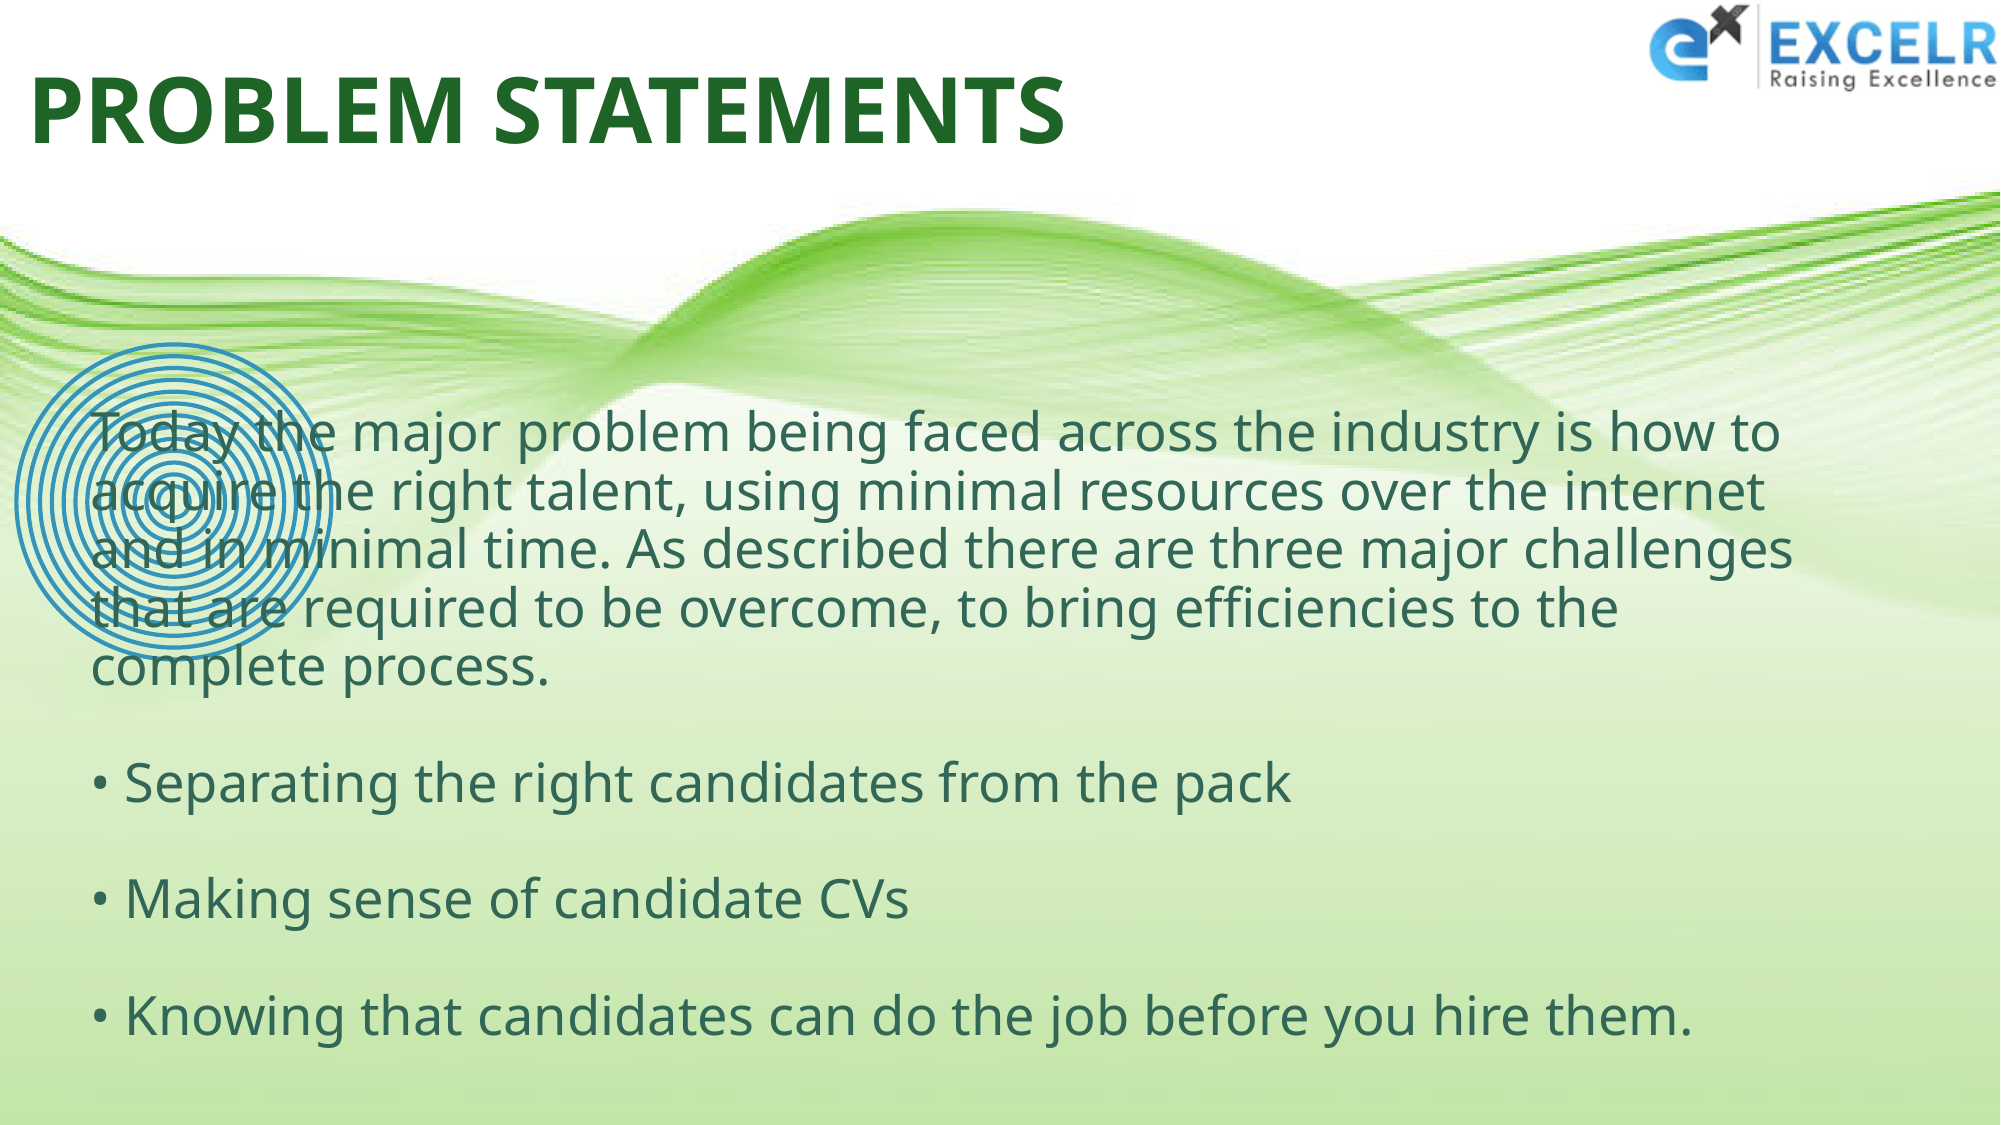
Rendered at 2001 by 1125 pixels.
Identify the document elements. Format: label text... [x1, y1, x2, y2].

picture [0, 0, 2001, 1125]
list Today the major problem being faced across the industry is how to acquire the right talent, using minimal resources over the internet and in minimal time. As described there are three major challenges that are required to be overcome, to bring efficiencies to the complete process. • Separating the right candidates from the pack • Making sense of candidate CVs • Knowing that candidates can do the job before you hire them. [75, 221, 1860, 1069]
title Problem Statements [12, 56, 1825, 179]
